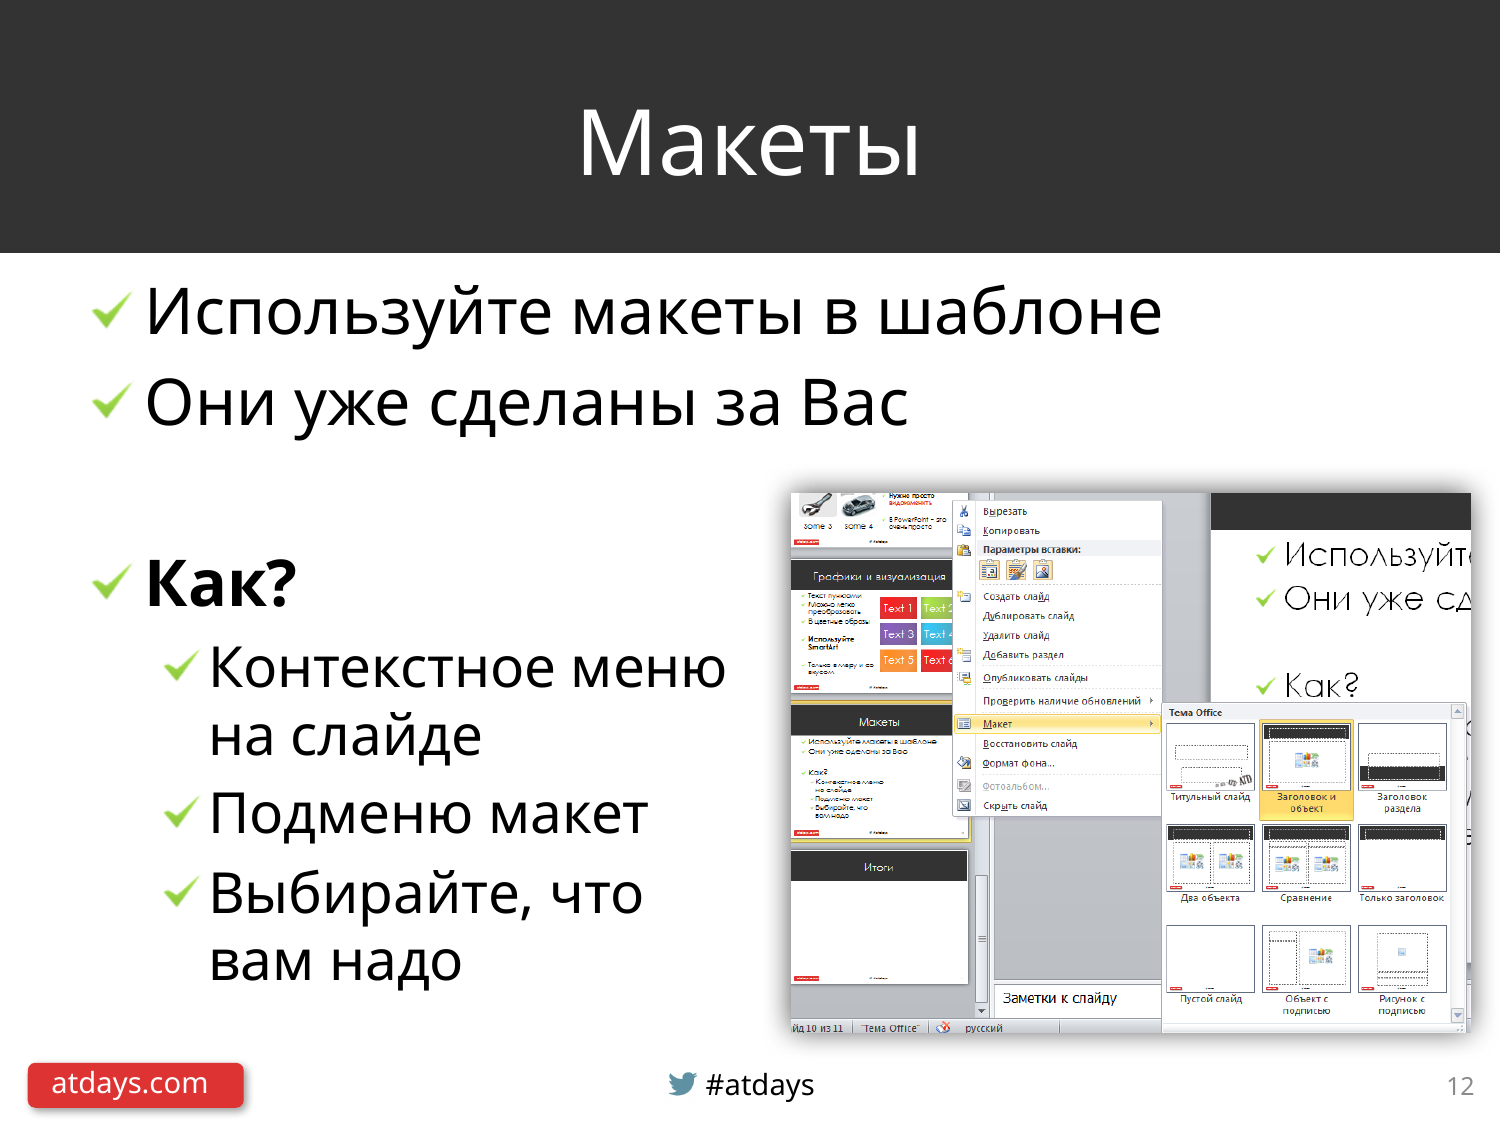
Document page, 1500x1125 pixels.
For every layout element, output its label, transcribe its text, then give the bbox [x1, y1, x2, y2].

picture [162, 644, 204, 685]
picture [162, 790, 204, 832]
picture [791, 492, 1472, 1034]
picture [90, 376, 137, 423]
list Используйте макеты в шаблоне Они уже сделаны за Вас Как? Контекстное меню на слайде Подменю макет Выбирайте, что вам надо [75, 262, 1425, 1005]
slide_number 12 [1139, 1057, 1490, 1118]
picture [162, 870, 204, 911]
picture [662, 1063, 703, 1104]
picture [90, 557, 137, 604]
title Макеты [75, 45, 1425, 233]
picture [90, 285, 137, 333]
